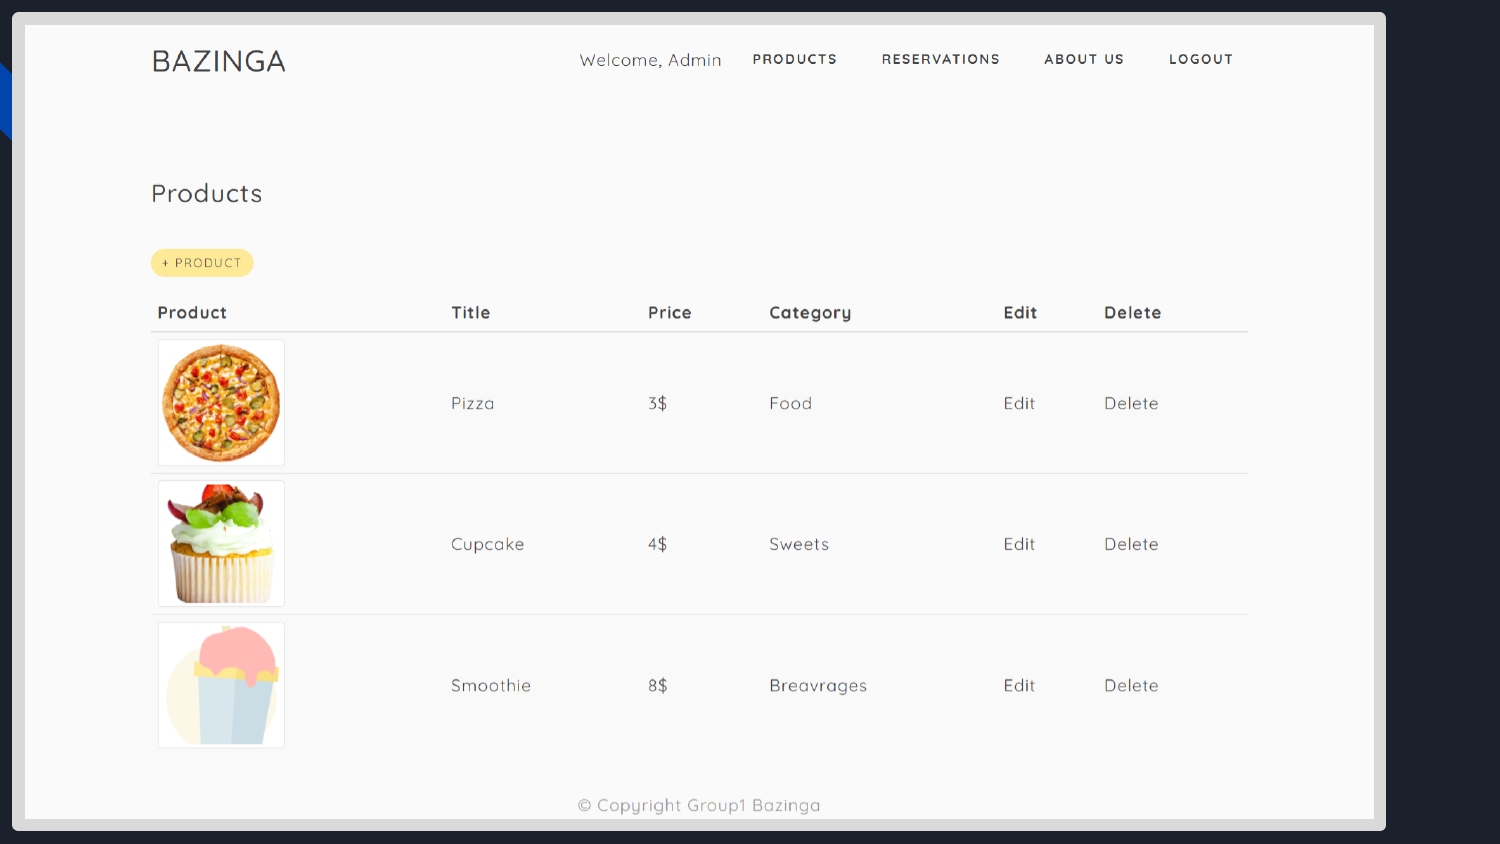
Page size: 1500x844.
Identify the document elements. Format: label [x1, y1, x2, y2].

picture [24, 24, 1374, 819]
